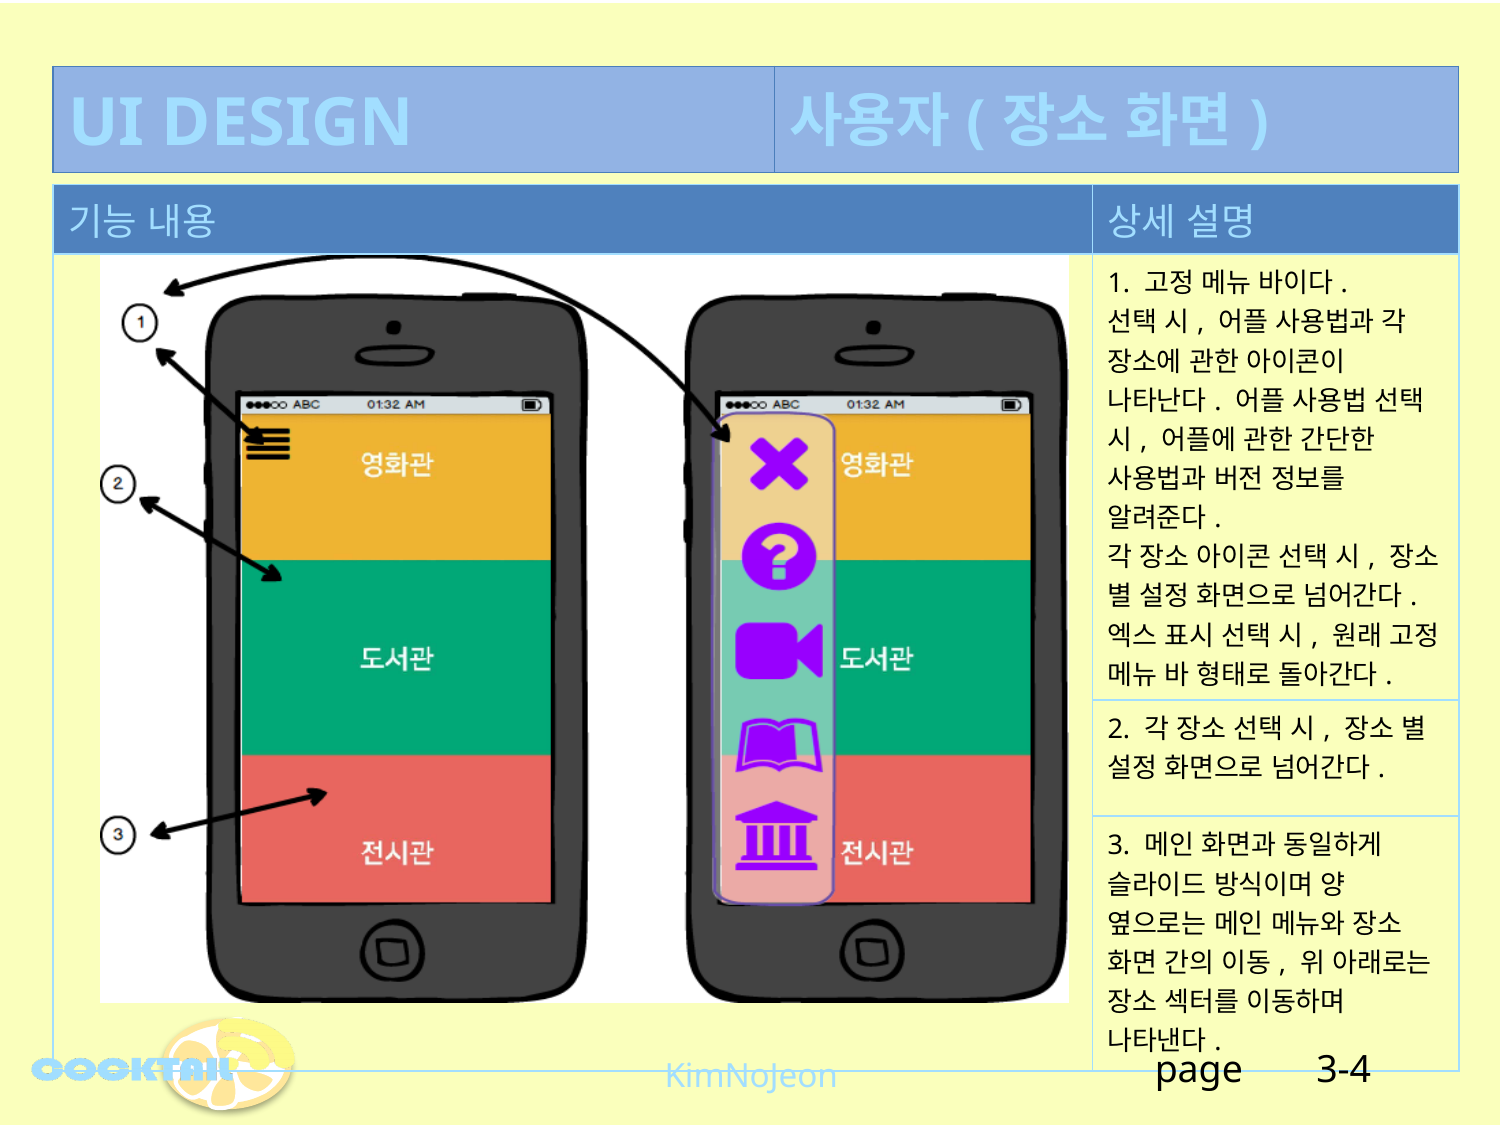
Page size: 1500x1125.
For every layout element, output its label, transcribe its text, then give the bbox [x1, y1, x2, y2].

picture [29, 1053, 325, 1090]
table_cell 3. 메인 화면과 동일하게 슬라이드 방식이며 양 옆으로는 메인 메뉴와 장소 화면 간의 이동, 위 아래로는 장소 섹터를 이동하며 나타낸다. [1093, 817, 1458, 1070]
table_header UI DESIGN [54, 67, 774, 172]
picture [100, 255, 1070, 1003]
table_cell 2. 각 장소 선택 시, 장소 별 설정 화면으로 넘어간다. [1093, 701, 1458, 815]
table_header 사용자(장소 화면) [775, 67, 1458, 172]
table_header 상세 설명 [1093, 185, 1458, 253]
table_header page [1140, 1035, 1301, 1101]
table_header 3-4 [1301, 1035, 1463, 1101]
table_header 기능 내용 [54, 185, 1092, 253]
table_cell 1. 고정 메뉴 바이다. 선택 시, 어플 사용법과 각 장소에 관한 아이콘이 나타난다. 어플 사용법 선택 시, 어플에 관한 간단한 사용법과 버전 정보를 알려준다. 각 장소 아이콘 선택 시, 장소 별 설정 화면으로 넘어간다. 엑스 표시 선택 시, 원래 고정 메뉴 바 형태로 돌아간다. [1093, 255, 1458, 699]
table_cell [54, 255, 1092, 1070]
